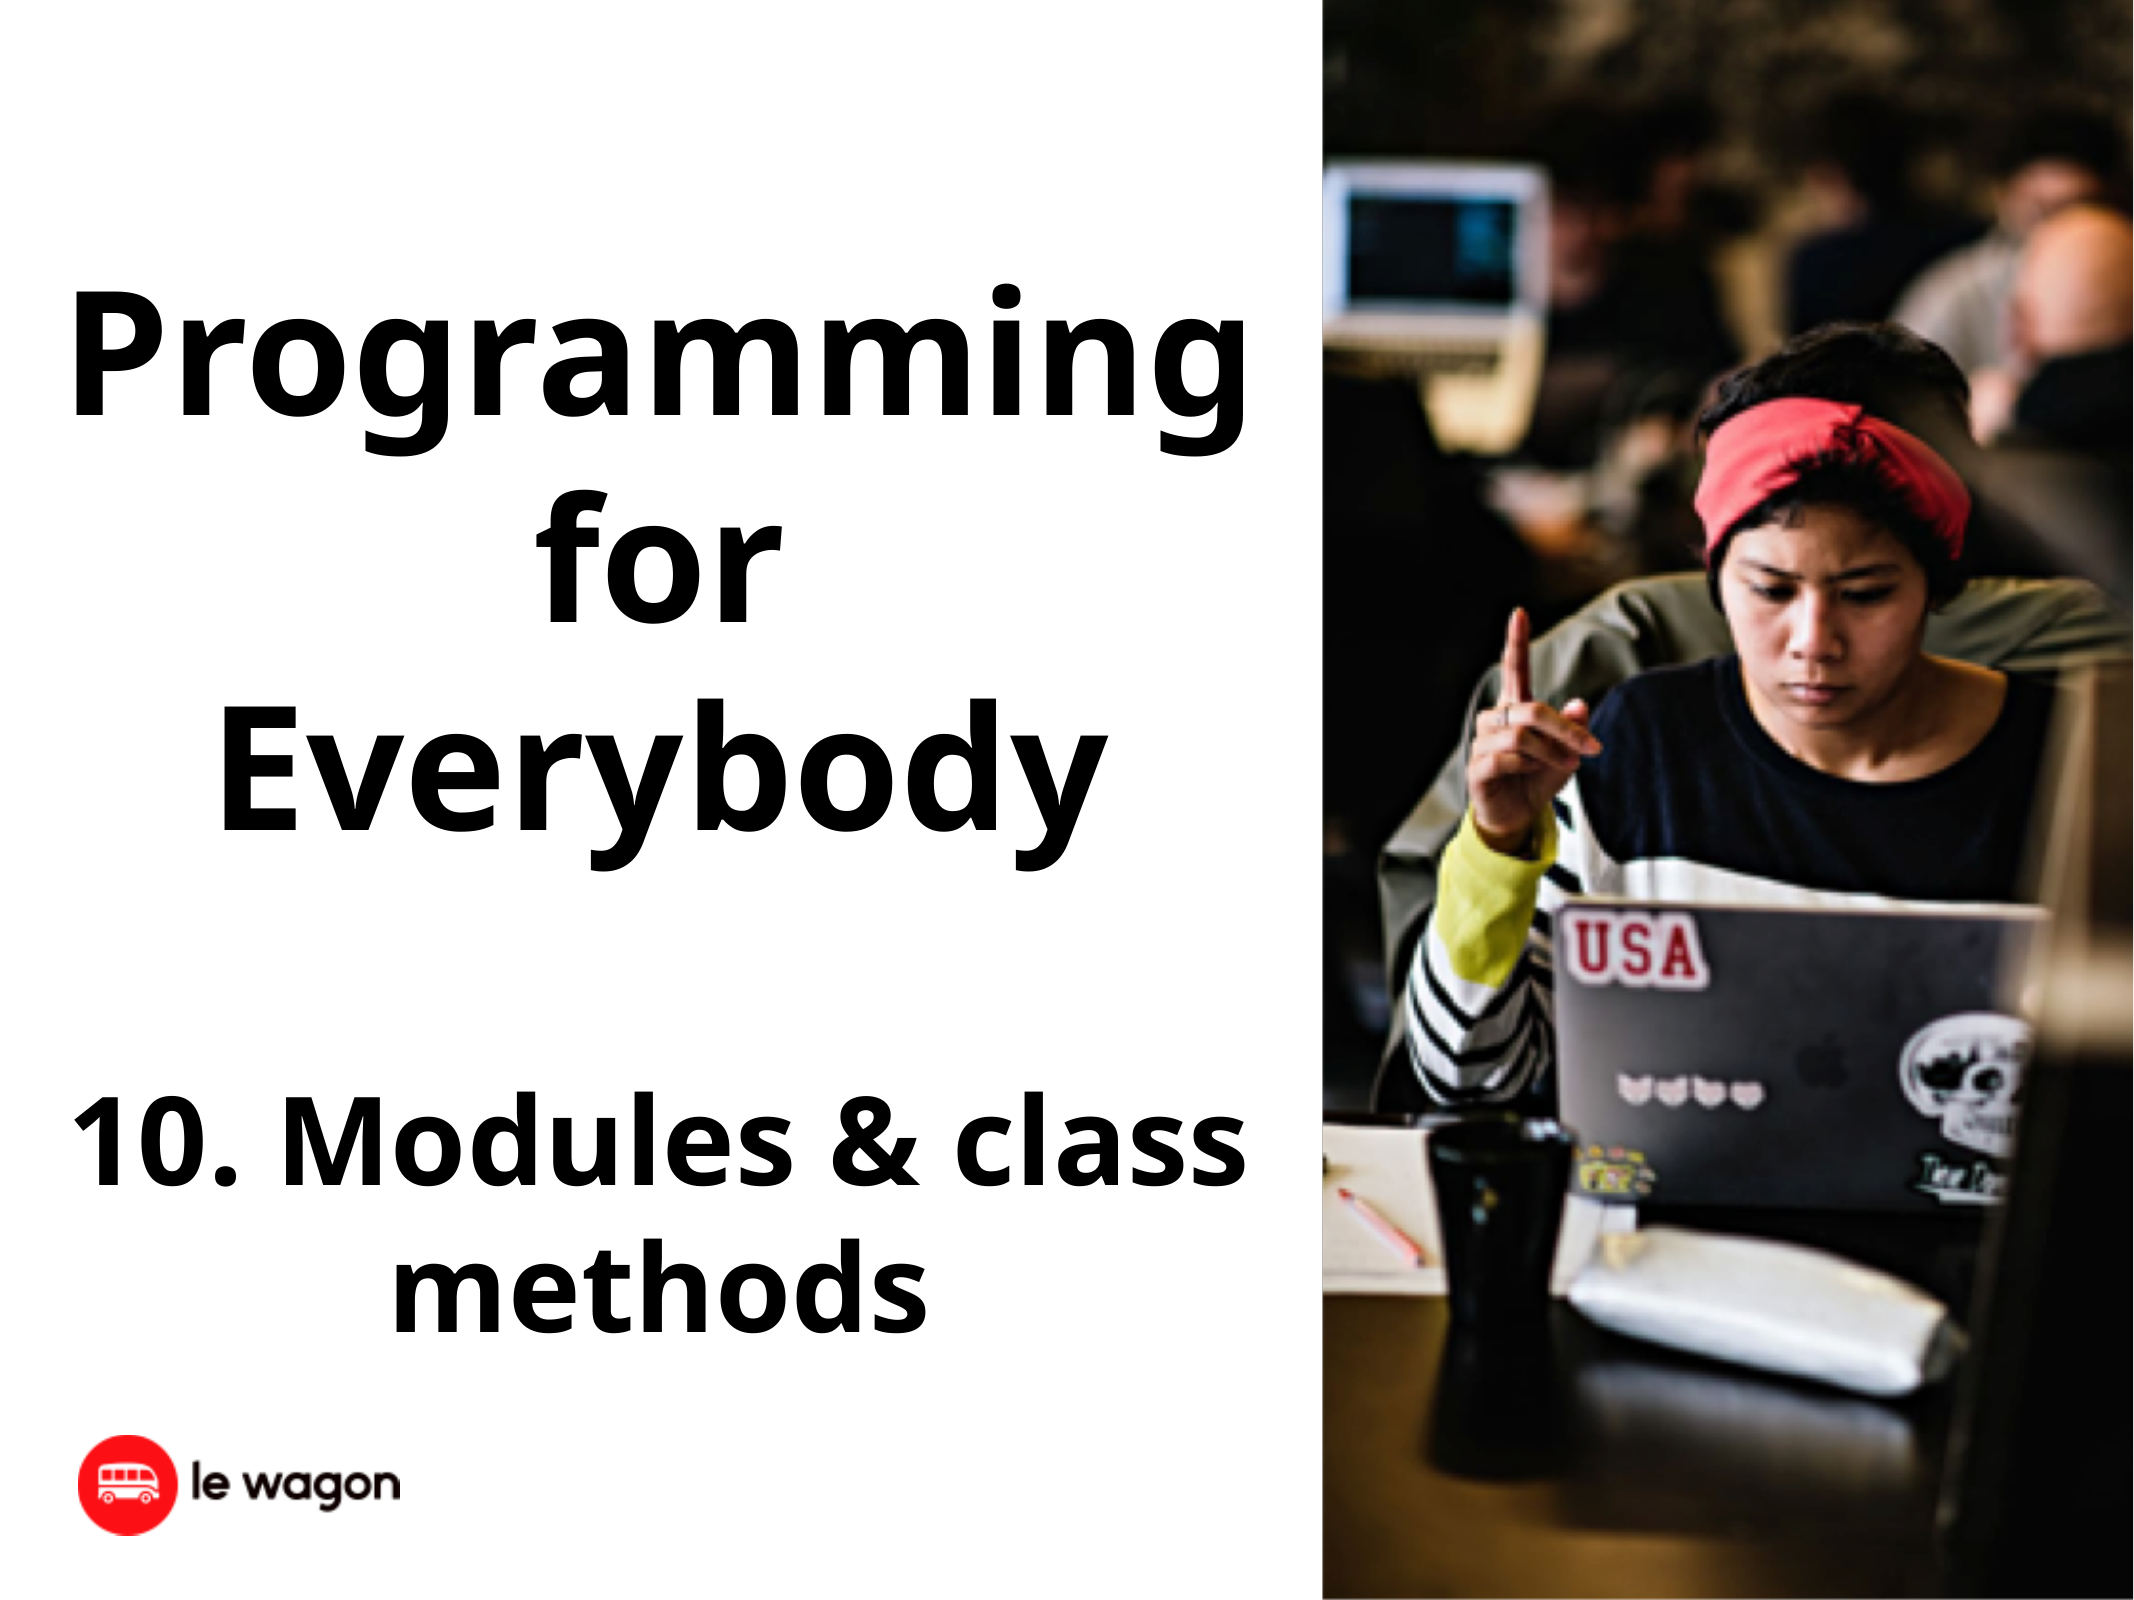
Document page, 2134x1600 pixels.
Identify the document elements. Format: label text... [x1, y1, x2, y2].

text_box Programming for Everybody 10. Modules & class methods [0, 236, 1316, 1364]
picture [77, 1435, 400, 1536]
picture [1321, 0, 2134, 1600]
